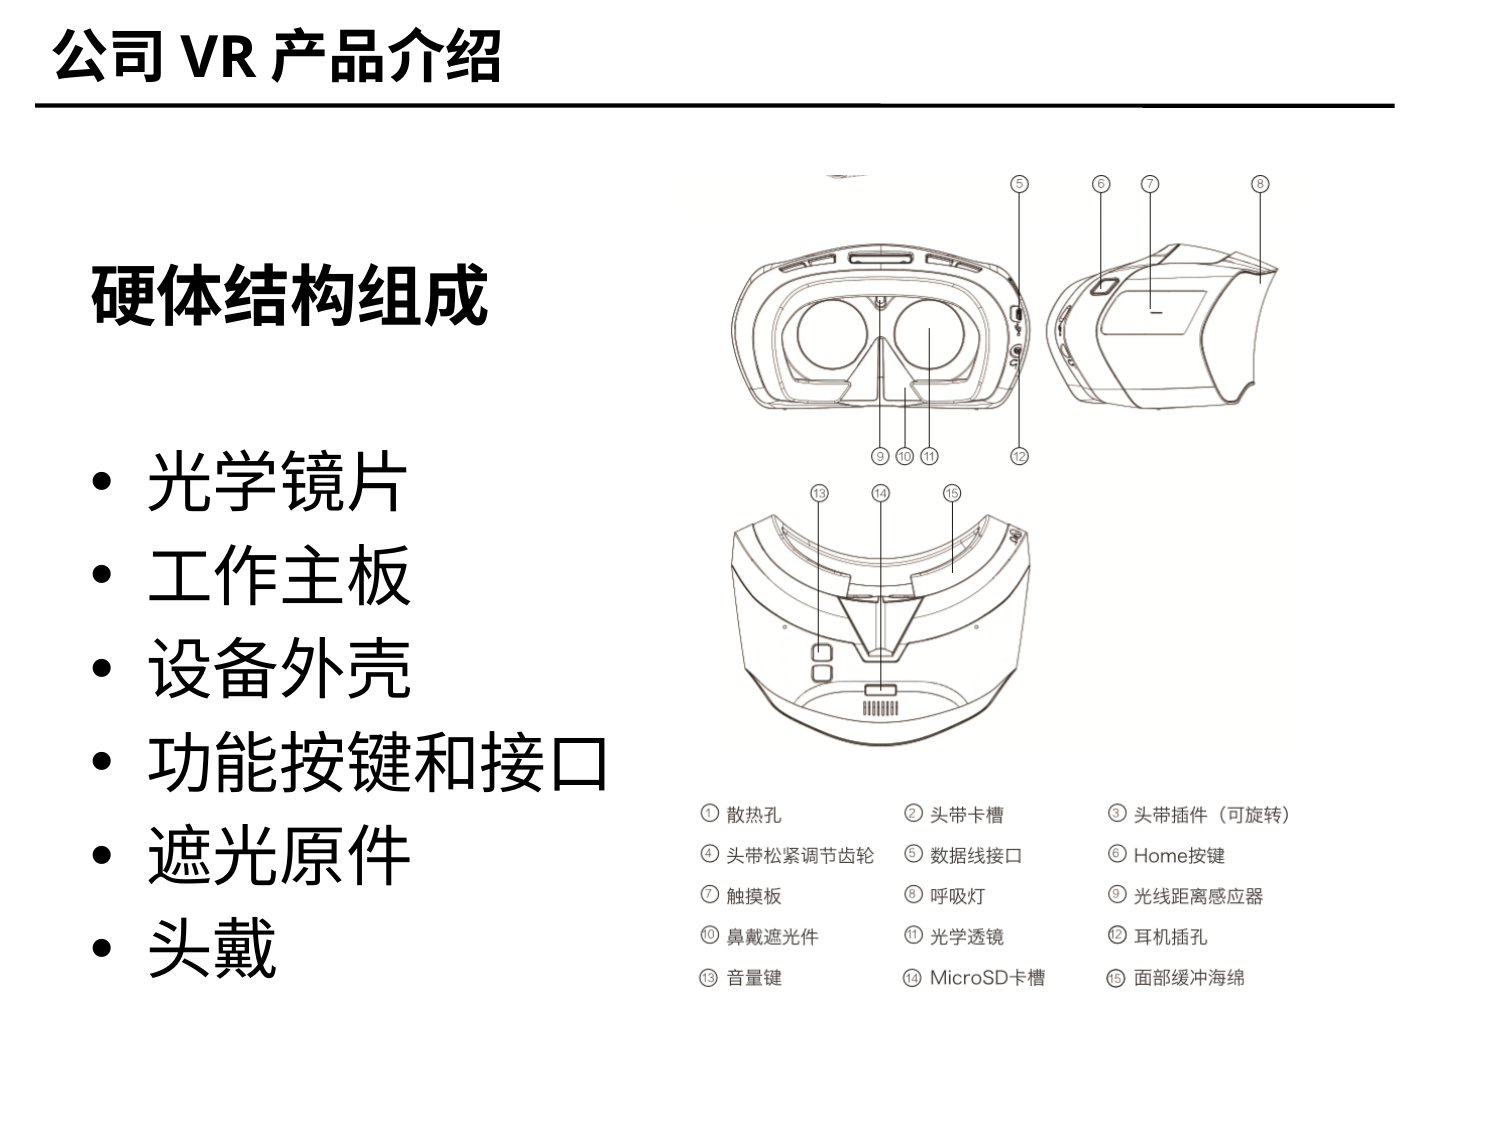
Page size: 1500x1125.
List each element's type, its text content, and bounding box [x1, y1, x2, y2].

title [75, 45, 1425, 152]
text_box 公司VR产品介绍 [35, 11, 539, 97]
list 硬体结构组成 光学镜片 工作主板 设备外壳 功能按键和接口 遮光原件 头戴 [75, 152, 1425, 1005]
picture [620, 175, 1401, 1006]
